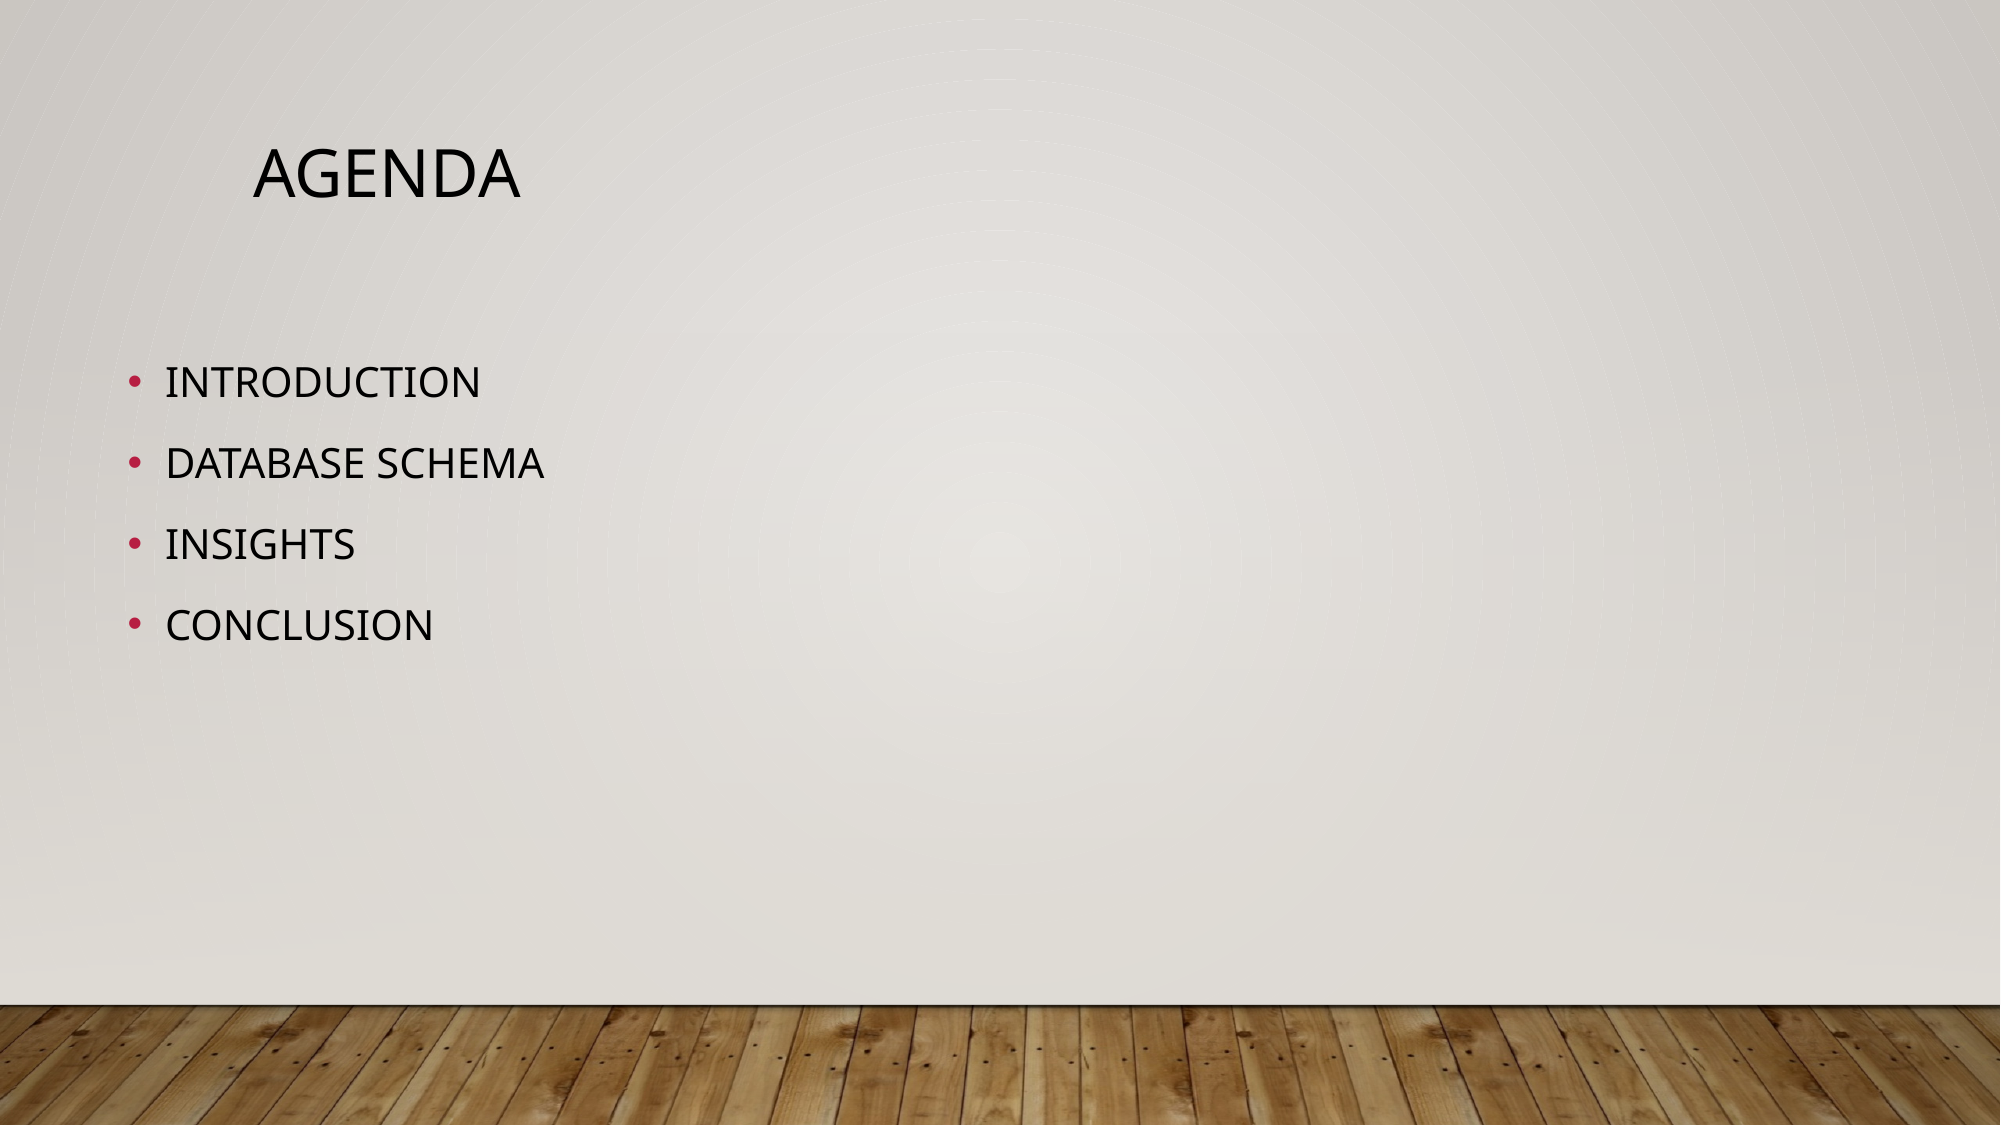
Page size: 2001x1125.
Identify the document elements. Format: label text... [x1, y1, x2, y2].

title AGENDA [238, 131, 1814, 305]
list INTRODUCTION DATABASE SCHEMA INSIGHTS CONCLUSION [112, 338, 1818, 882]
picture [0, 1005, 2000, 1125]
